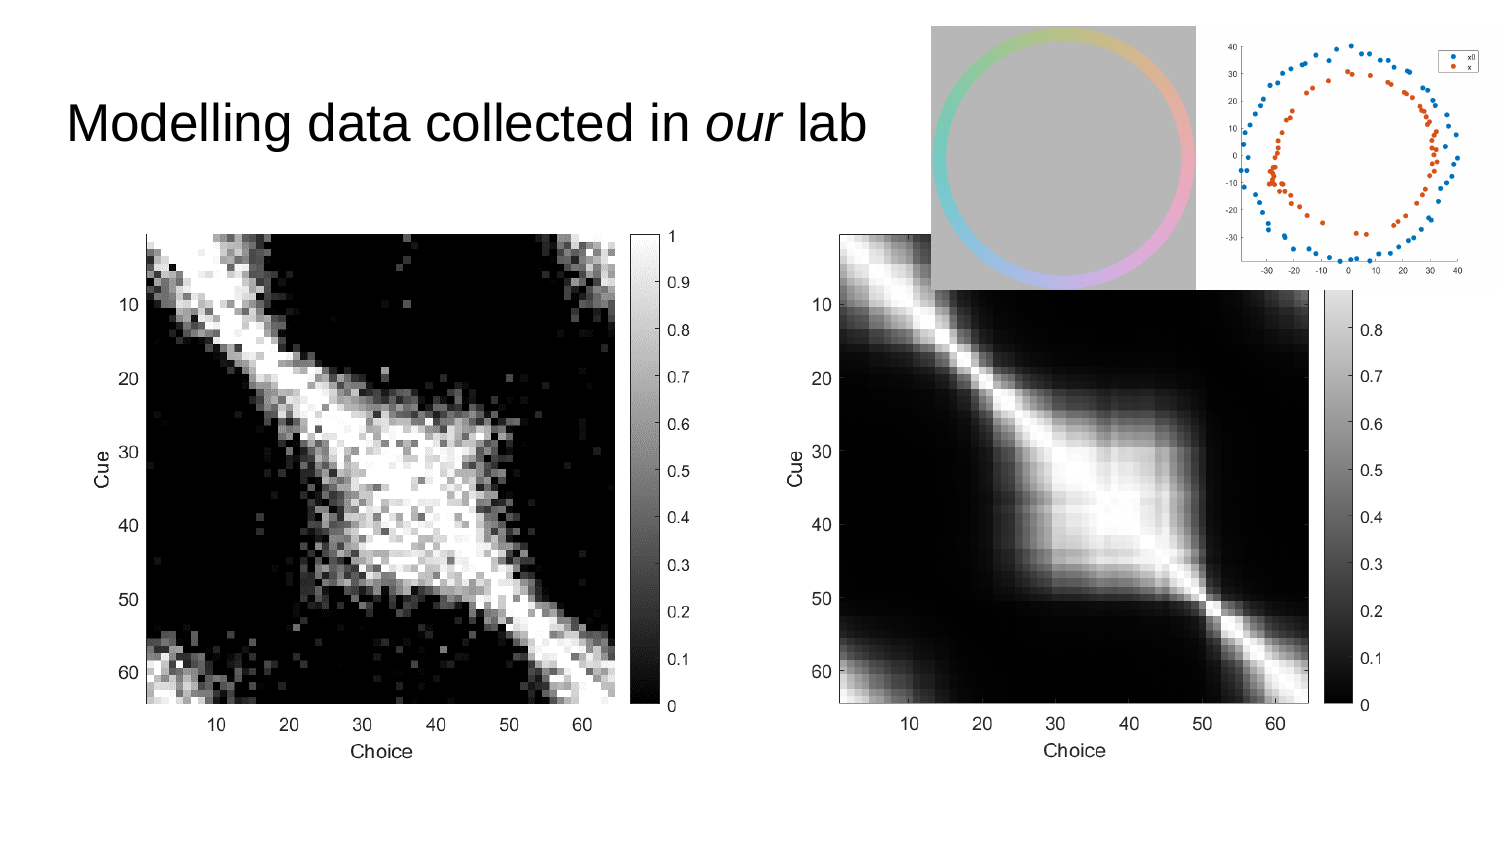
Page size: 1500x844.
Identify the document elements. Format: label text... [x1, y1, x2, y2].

title Modelling data collected in our lab [51, 72, 926, 167]
picture [24, 26, 1500, 767]
